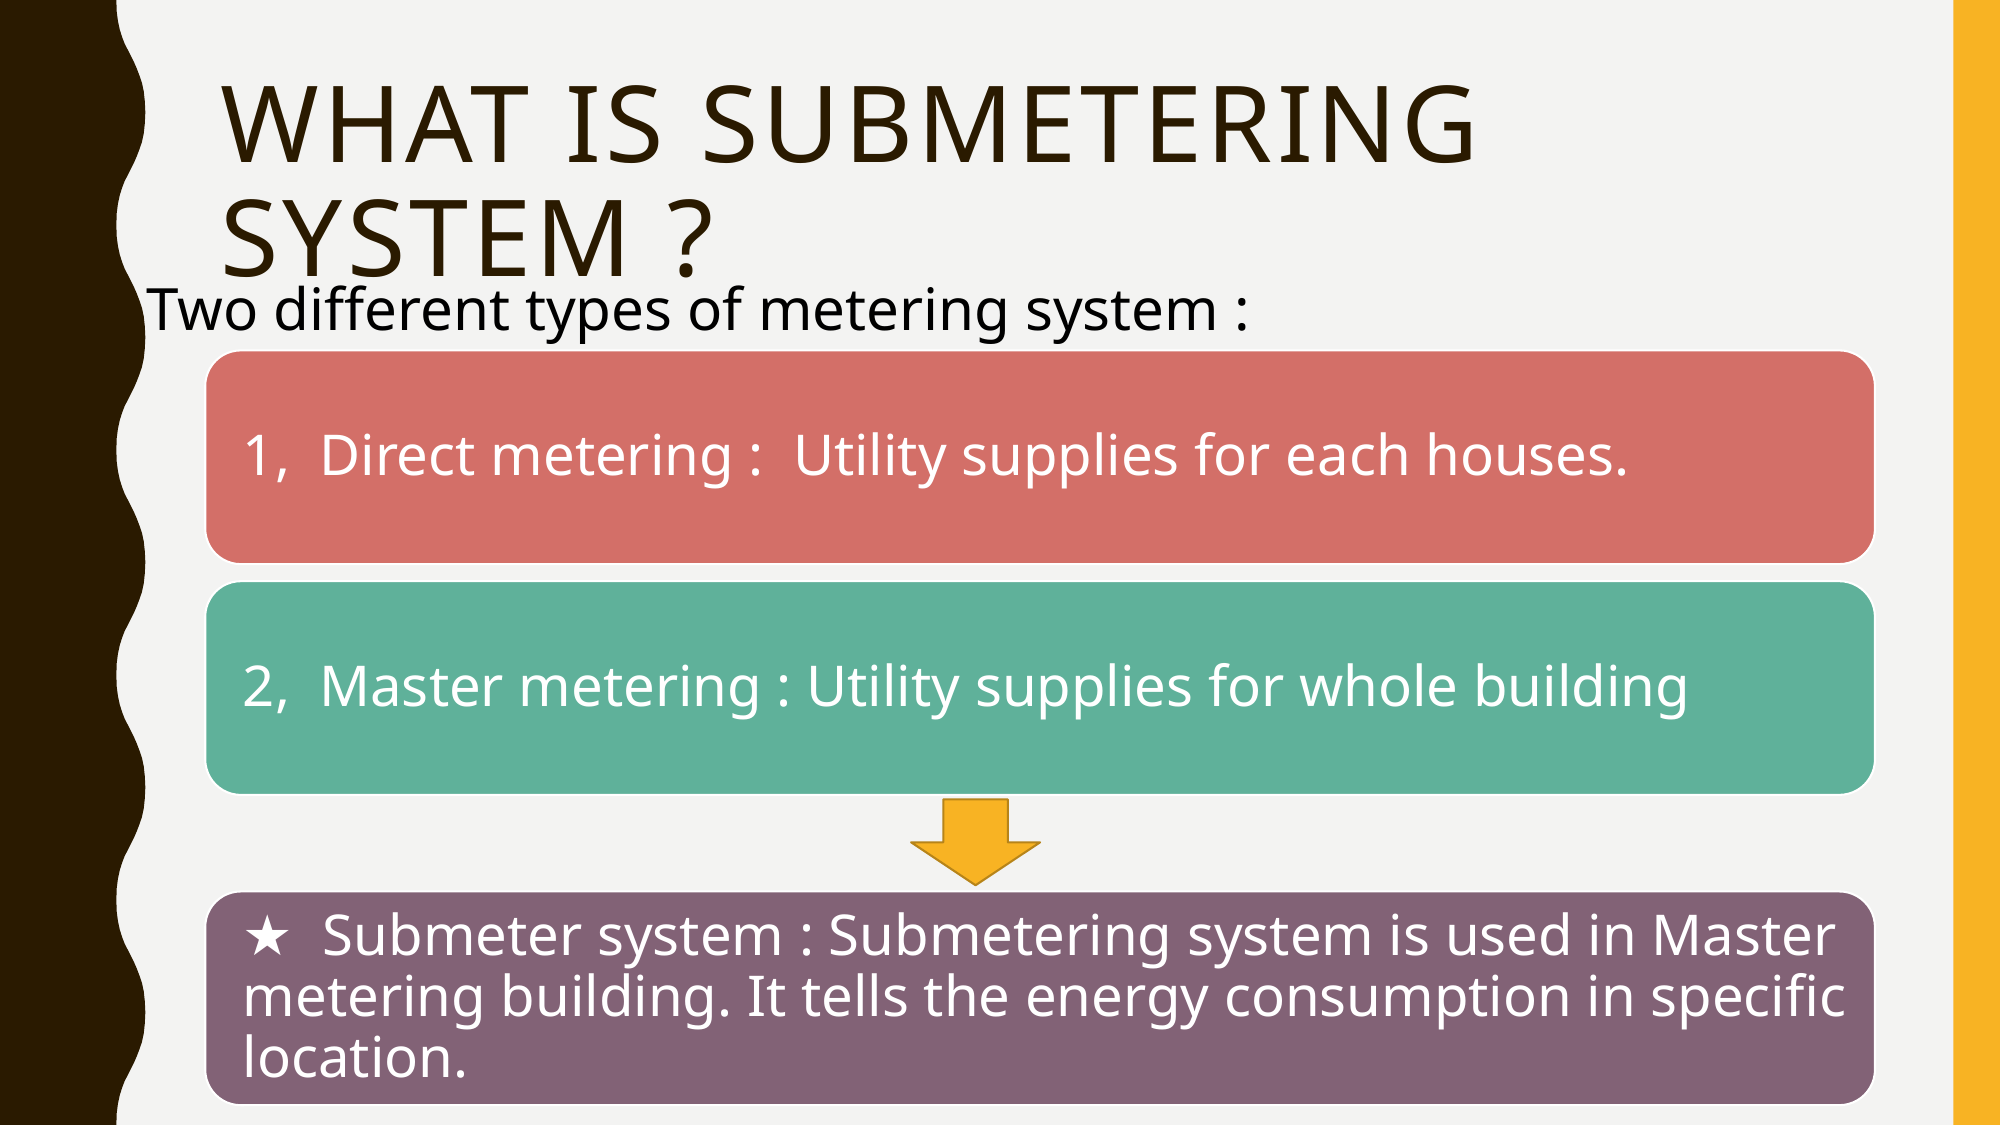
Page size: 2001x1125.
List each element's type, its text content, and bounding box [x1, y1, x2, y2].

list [205, 307, 1875, 1125]
text_box Two different types of metering system : [131, 264, 1280, 350]
title What is submetering system ? [205, 62, 1875, 307]
